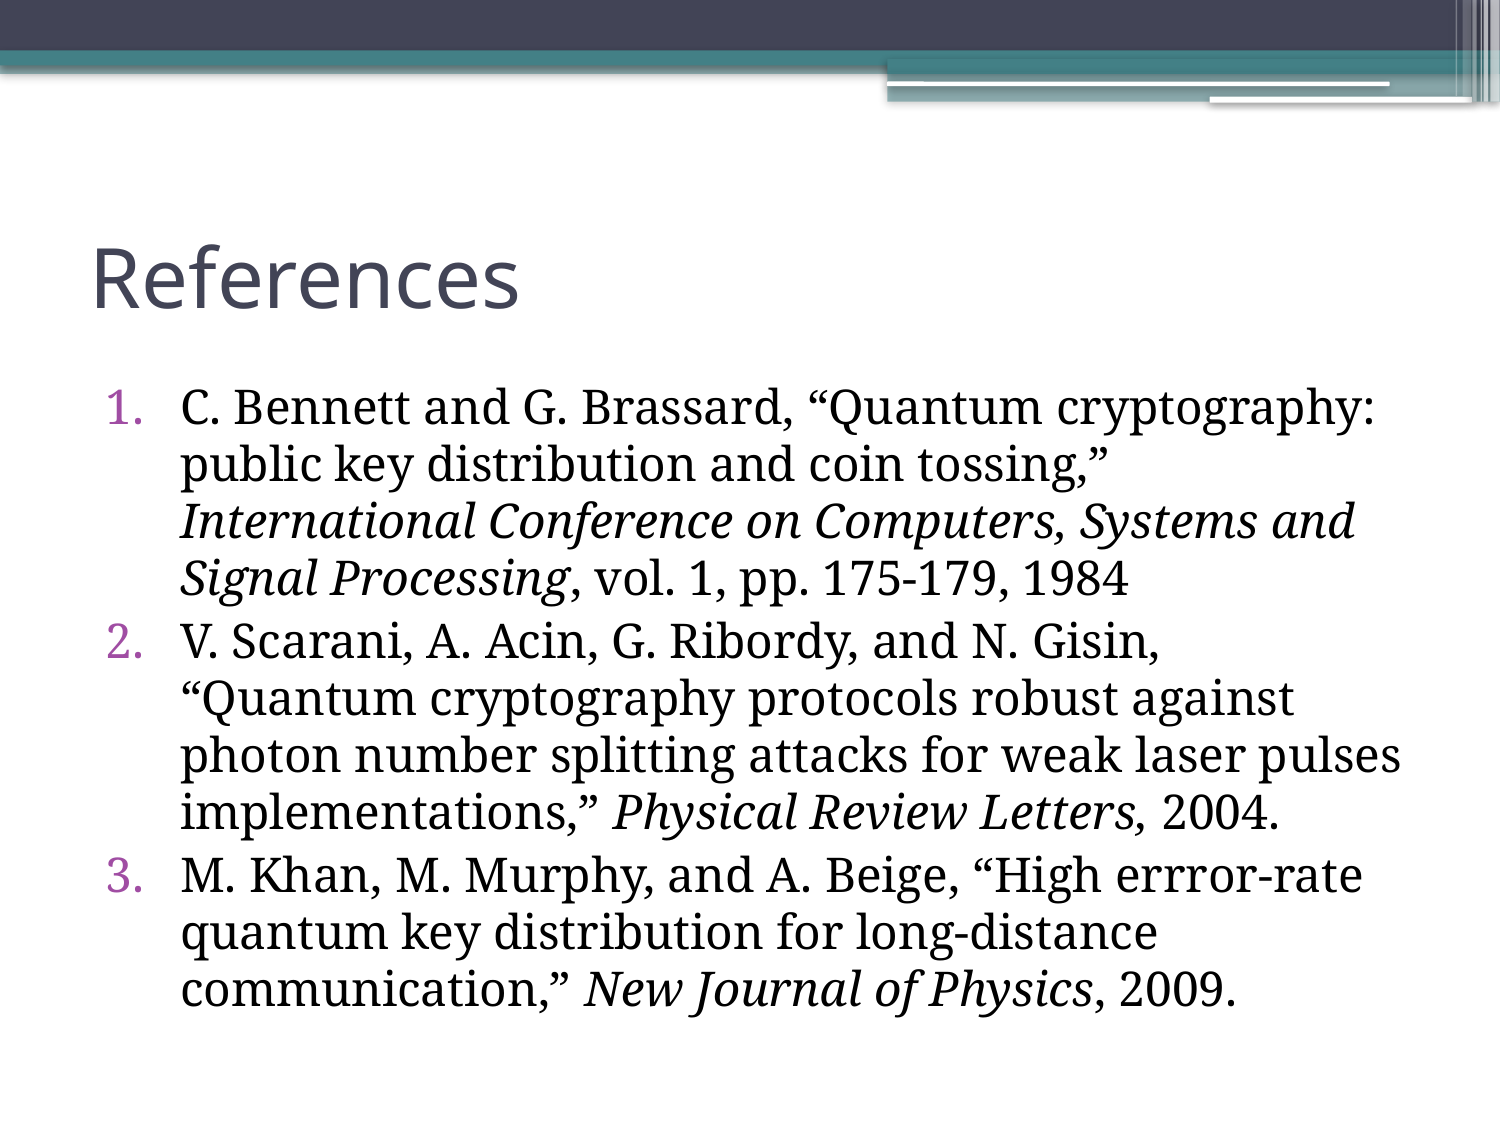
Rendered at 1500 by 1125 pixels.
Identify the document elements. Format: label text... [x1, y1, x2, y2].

list C. Bennett and G. Brassard, “Quantum cryptography: public key distribution and coin tossing,” International Conference on Computers, Systems and Signal Processing, vol. 1, pp. 175-179, 1984 V. Scarani, A. Acin, G. Ribordy, and N. Gisin, “Quantum cryptography protocols robust against photon number splitting attacks for weak laser pulses implementations,” Physical Review Letters, 2004. M. Khan, M. Murphy, and A. Beige, “High errror-rate quantum key distribution for long-distance communication,” New Journal of Physics, 2009. [75, 368, 1425, 1079]
title References [75, 187, 1425, 363]
